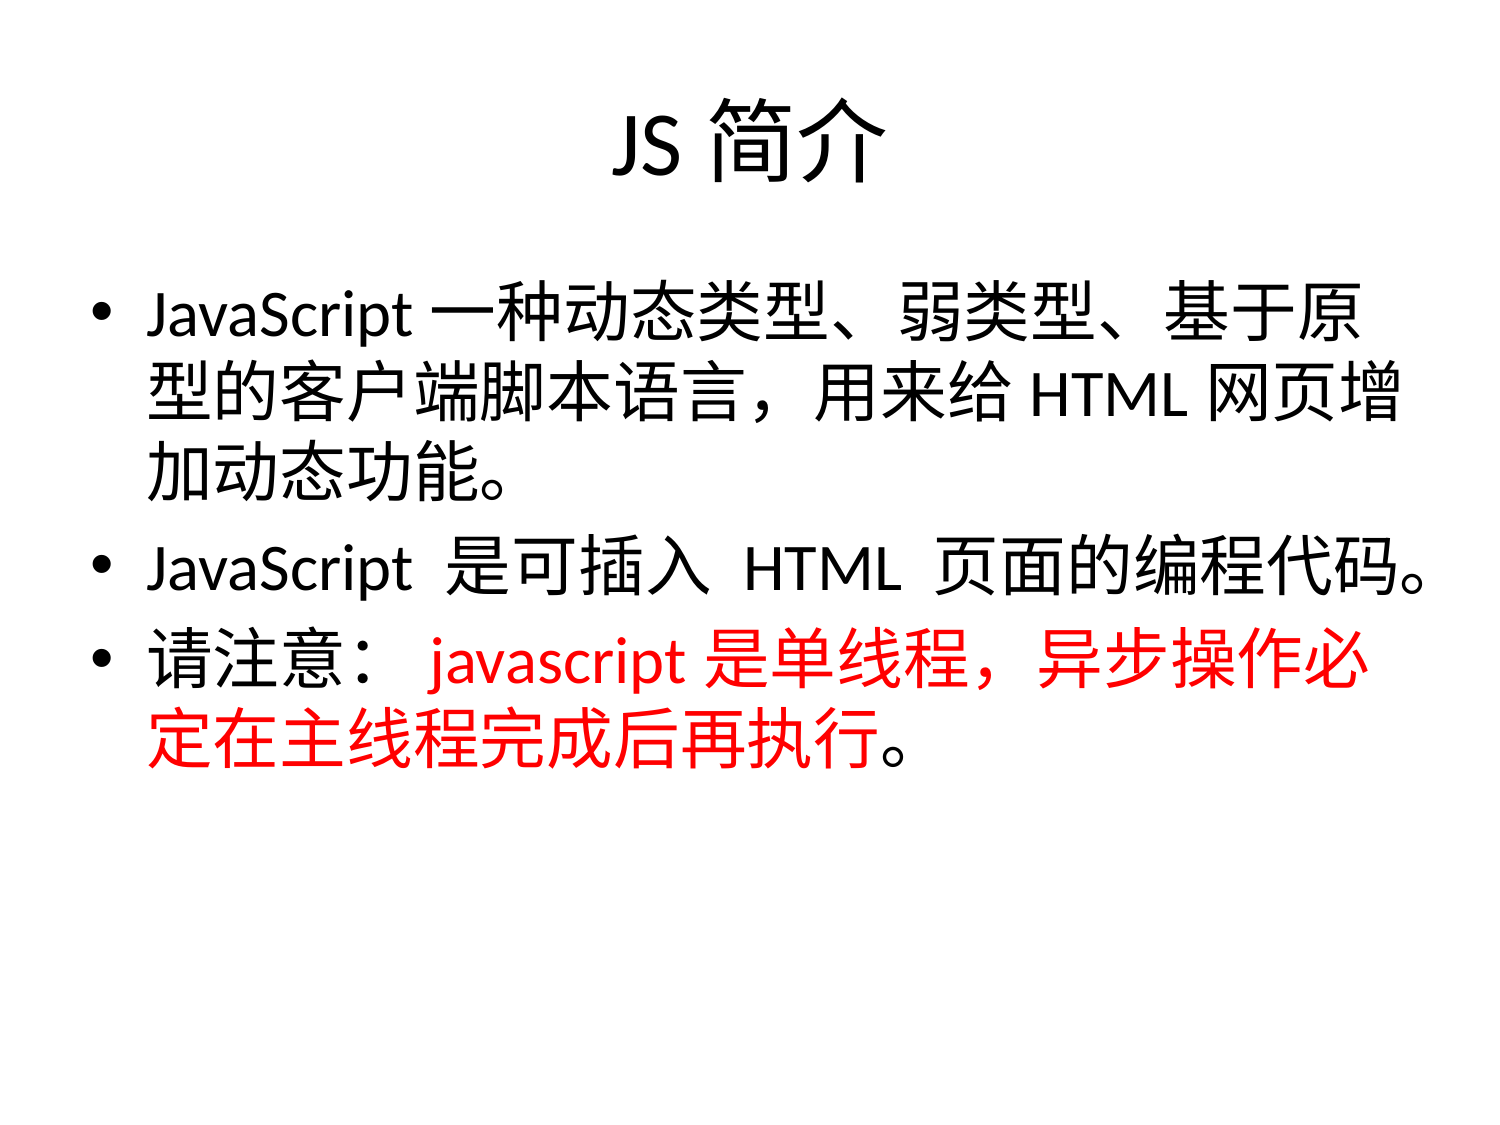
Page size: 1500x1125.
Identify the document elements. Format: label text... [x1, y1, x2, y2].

list JavaScript一种动态类型、弱类型、基于原型的客户端脚本语言，用来给HTML网页增加动态功能。 JavaScript 是可插入 HTML 页面的编程代码。 请注意：javascript是单线程，异步操作必定在主线程完成后再执行。 [75, 262, 1425, 1005]
title JS简介 [75, 45, 1425, 233]
